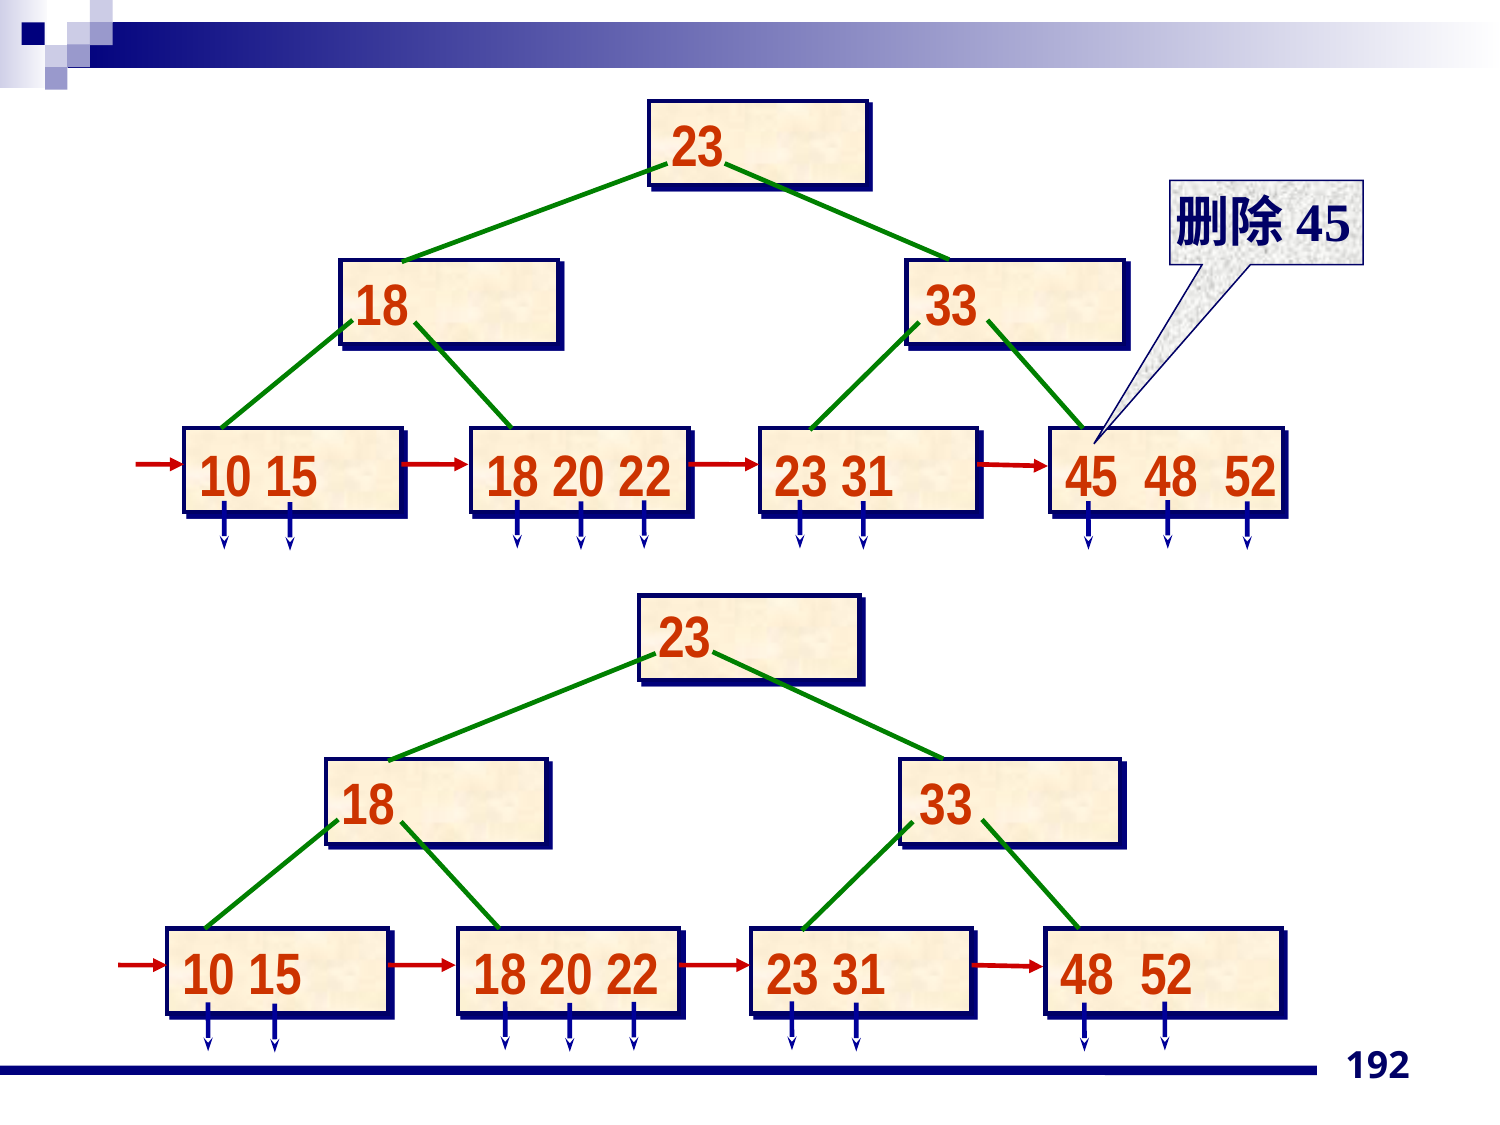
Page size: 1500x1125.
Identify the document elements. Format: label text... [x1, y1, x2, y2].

slide_number 192 [1074, 1025, 1425, 1100]
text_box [118, 591, 1282, 1053]
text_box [135, 100, 1364, 551]
